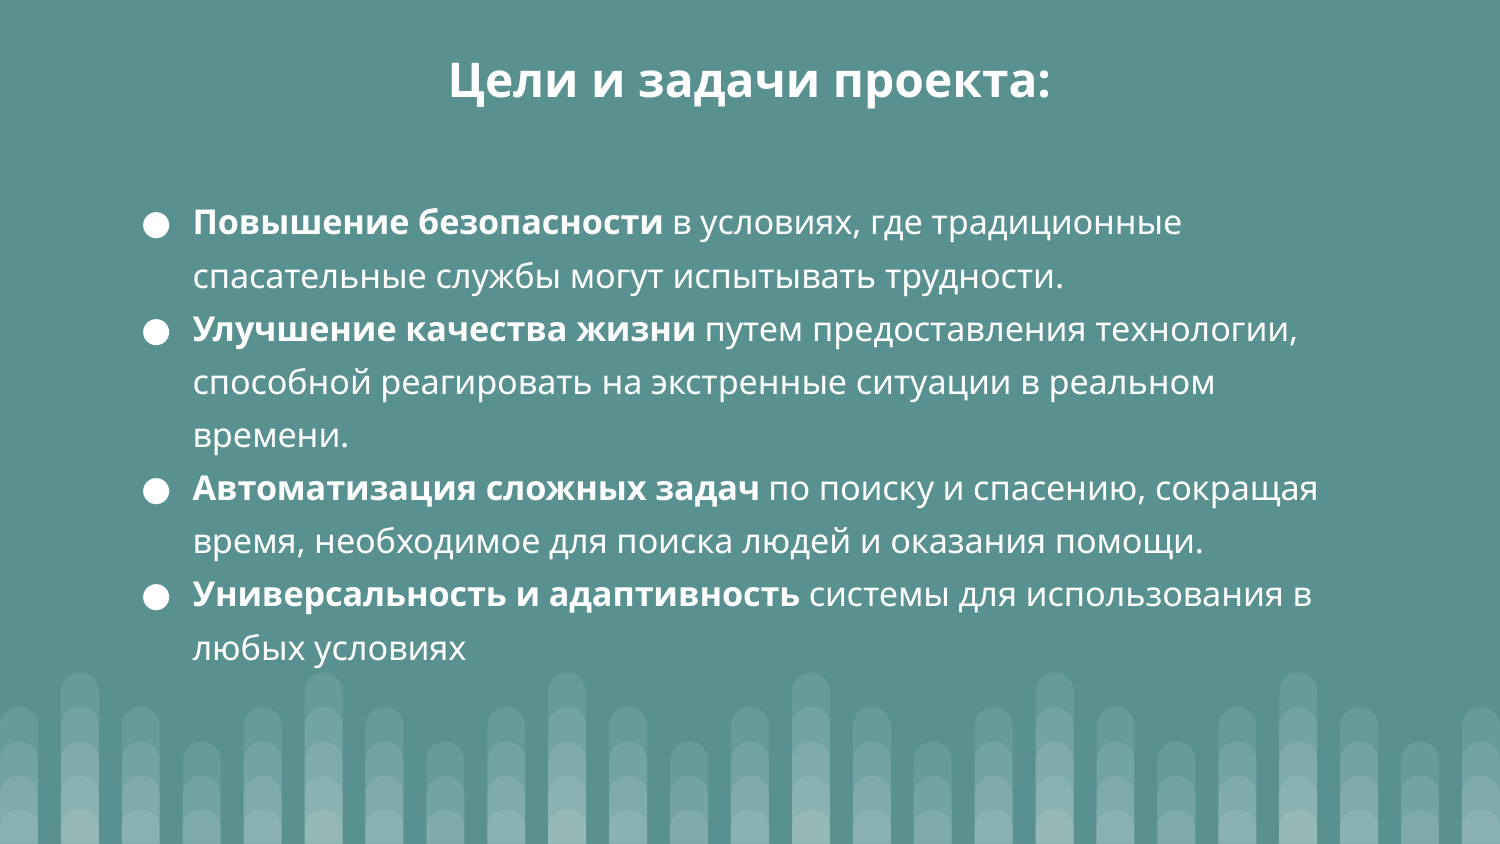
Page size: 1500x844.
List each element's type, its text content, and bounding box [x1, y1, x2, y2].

title Цели и задачи проекта: [227, 25, 1273, 133]
list Повышение безопасности в условиях, где традиционные спасательные службы могут испытывать трудности. Улучшение качества жизни путем предоставления технологии, способной реагировать на экстренные ситуации в реальном времени. Автоматизация сложных задач по поиску и спасению, сокращая время, необходимое для поиска людей и оказания помощи. Универсальность и адаптивность системы для использования в любых условиях [109, 176, 1391, 694]
